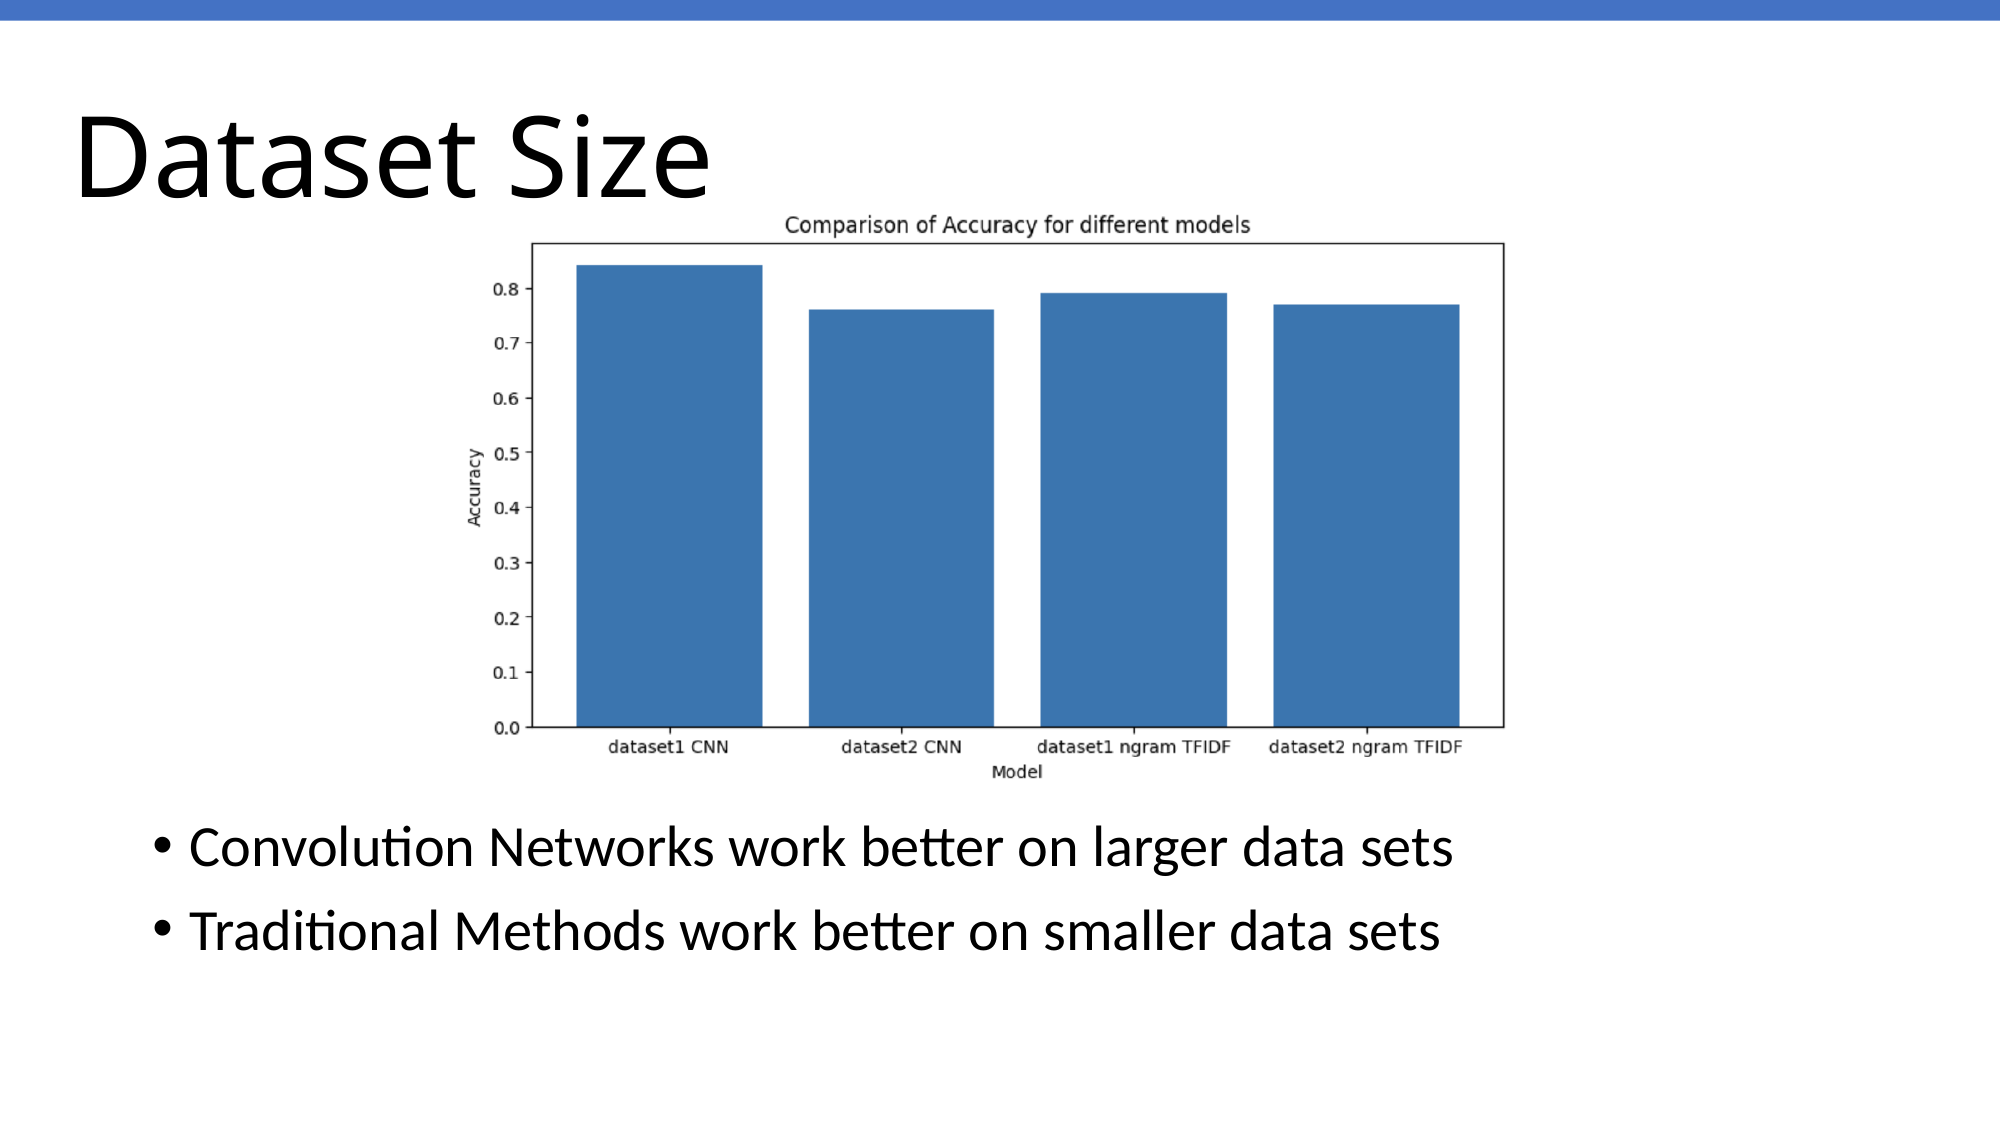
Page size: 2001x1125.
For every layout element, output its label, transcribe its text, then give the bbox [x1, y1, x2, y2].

text_box [0, 0, 2000, 21]
list Convolution Networks work better on larger data sets Traditional Methods work better on smaller data sets [137, 299, 1863, 1014]
title Dataset Size [56, 52, 1928, 271]
picture [463, 208, 1512, 782]
